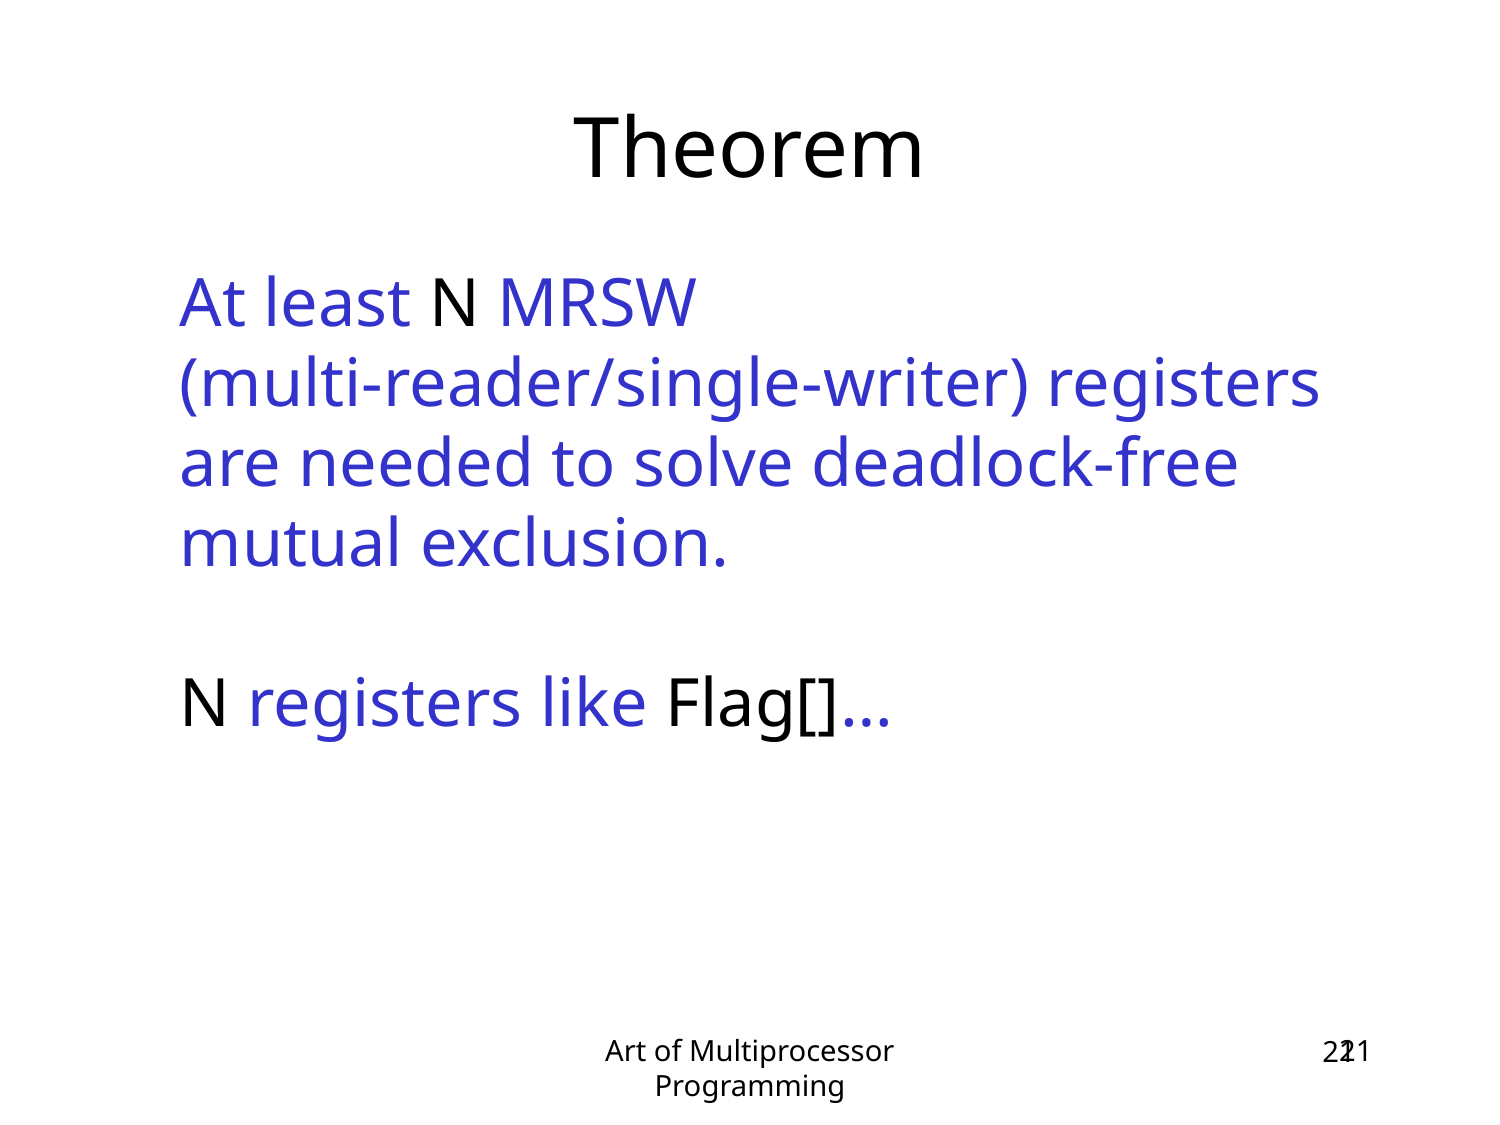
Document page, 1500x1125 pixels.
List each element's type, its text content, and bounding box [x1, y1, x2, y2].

text_box Art of Multiprocessor Programming [512, 1024, 988, 1100]
text_box At least N MRSW (multi-reader/single-writer) registers are needed to solve deadlock-free mutual exclusion. N registers like Flag[]… [164, 252, 1357, 748]
slide_number 21 [1058, 1026, 1371, 1101]
text_box Theorem [112, 50, 1388, 238]
text_box 21 [1074, 1024, 1388, 1100]
